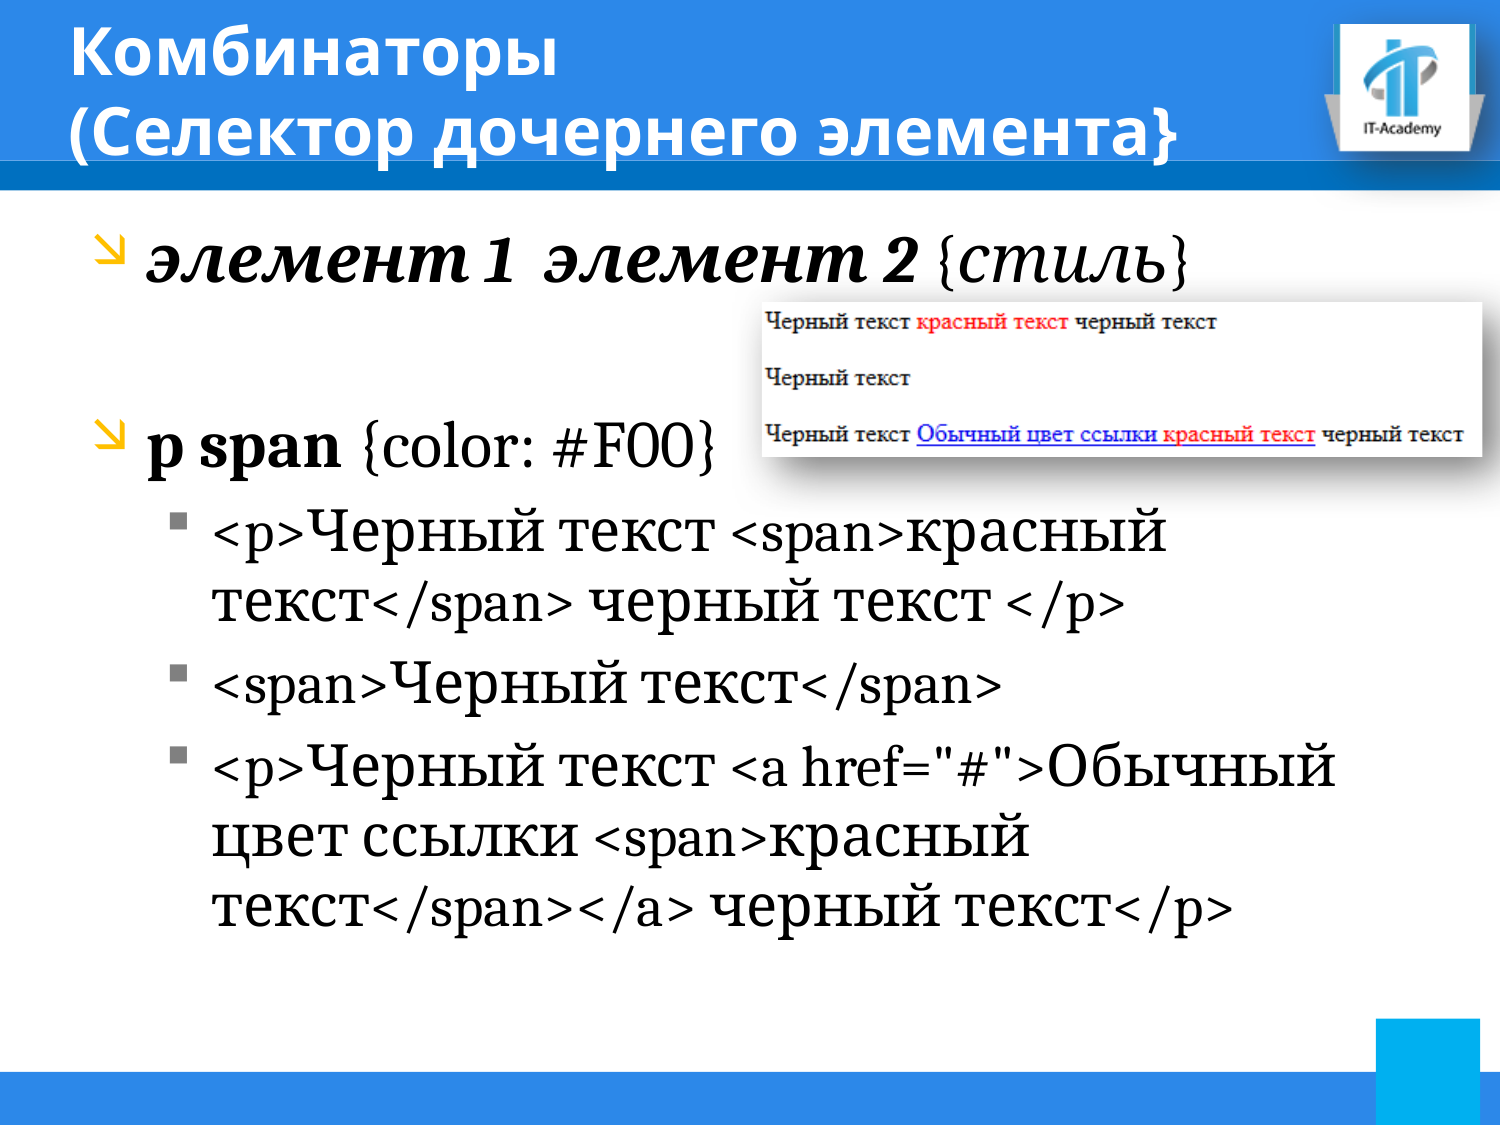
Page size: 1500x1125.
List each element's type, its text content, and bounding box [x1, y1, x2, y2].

title Комбинаторы (Селектор дочернего элемента} [53, 42, 1404, 135]
list элемент 1 элемент 2 {стиль} p span {color: #F00} <p>Черный текст <span>красный текст</span> черный текст </p> <span>Черный текст</span> <p>Черный текст <a href="#">Обычный цвет ссылки <span>красный текст</span></a> черный текст</p> [75, 208, 1425, 1005]
picture [761, 302, 1483, 457]
picture [1323, 24, 1487, 153]
